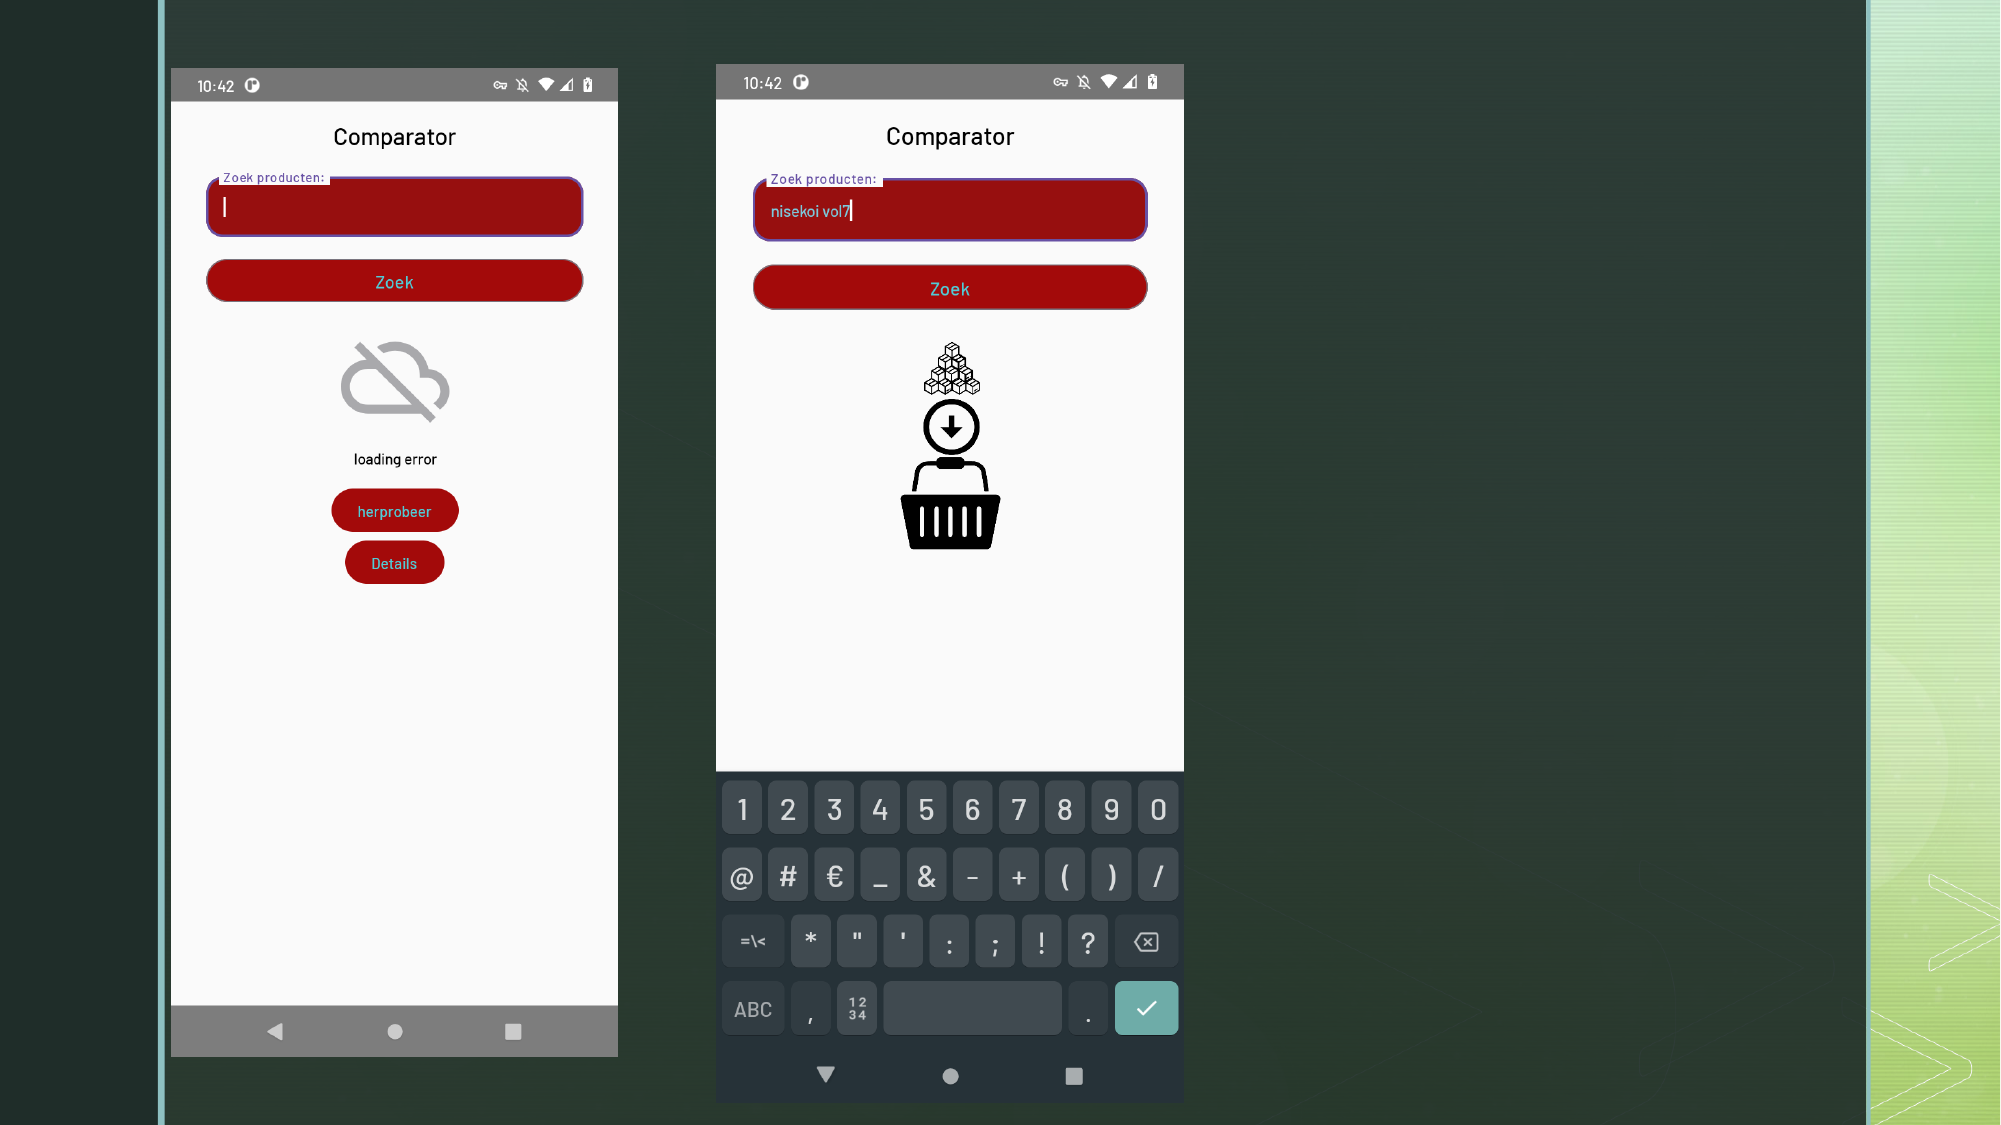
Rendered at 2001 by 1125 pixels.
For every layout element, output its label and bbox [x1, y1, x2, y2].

picture [1871, 0, 2001, 1125]
list [716, 63, 1184, 1103]
picture [171, 68, 618, 1057]
